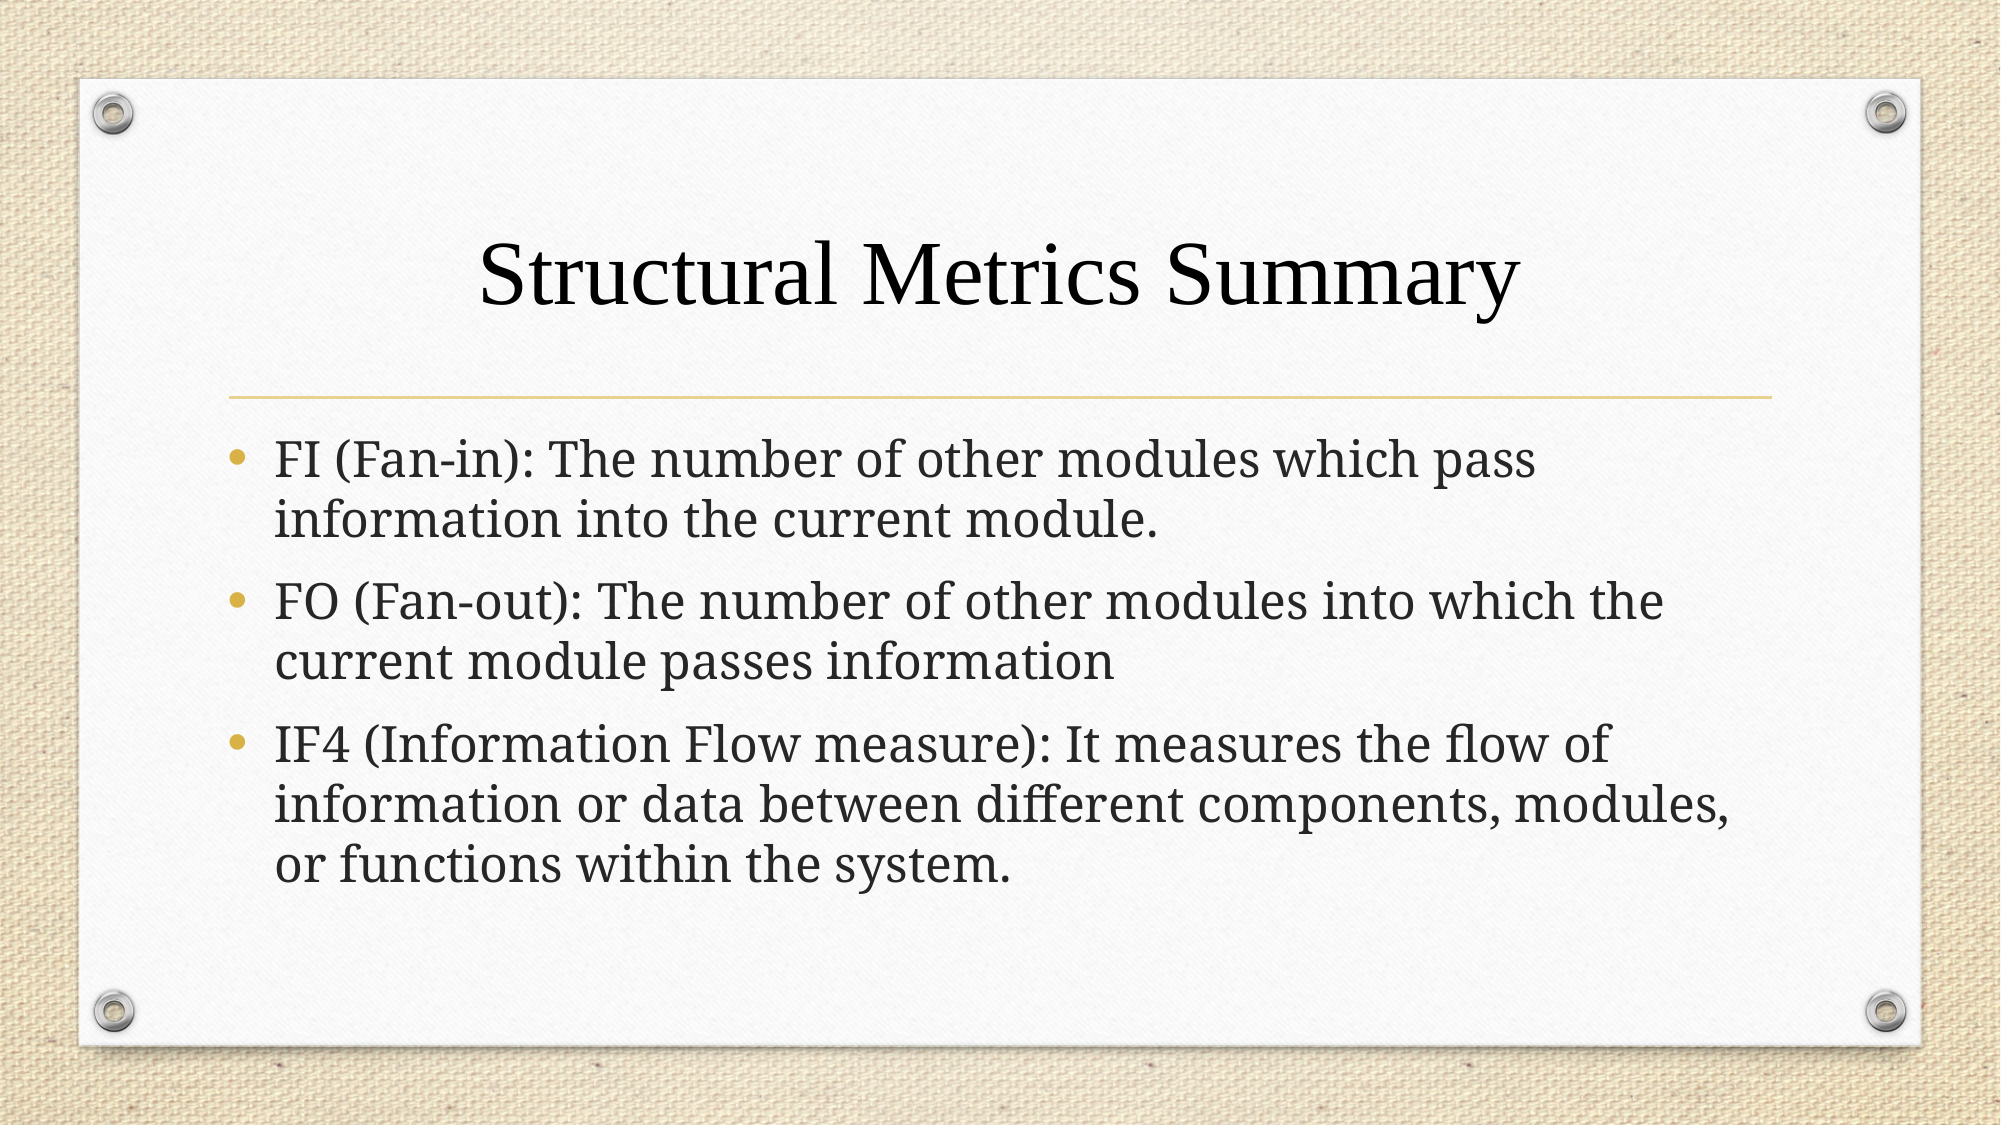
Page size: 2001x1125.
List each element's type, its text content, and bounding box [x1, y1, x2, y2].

picture [0, 0, 2001, 1125]
list FI (Fan-in): The number of other modules which pass information into the current module. FO (Fan-out): The number of other modules into which the current module passes information IF4 (Information Flow measure): It measures the flow of information or data between different components, modules, or functions within the system. [212, 419, 1788, 964]
title Structural Metrics Summary [212, 161, 1788, 375]
